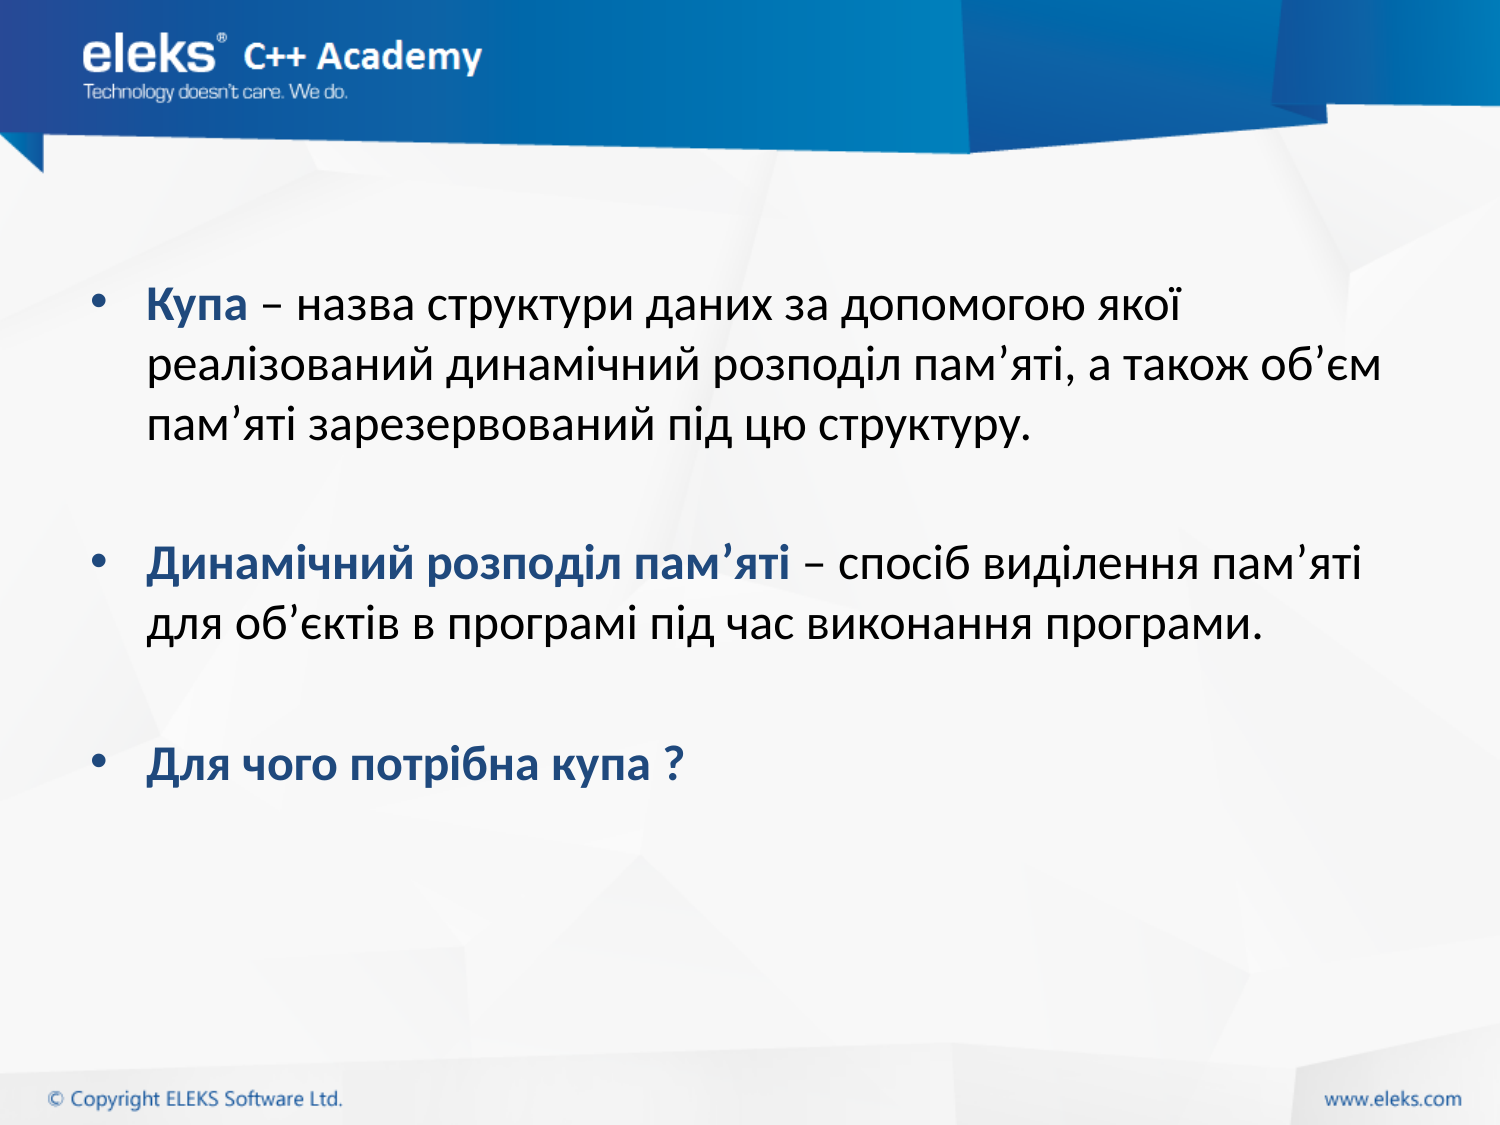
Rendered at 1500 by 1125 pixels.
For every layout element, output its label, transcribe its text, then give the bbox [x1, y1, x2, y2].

list Купа – назва структури даних за допомогою якої реалізований динамічний розподіл пам’яті, а також об’єм пам’яті зарезервований під цю структуру. Динамічний розподіл пам’яті – спосіб виділення пам’яті для об’єктів в програмі під час виконання програми. Для чого потрібна купа ? [75, 262, 1425, 1005]
picture [0, 0, 1500, 1125]
